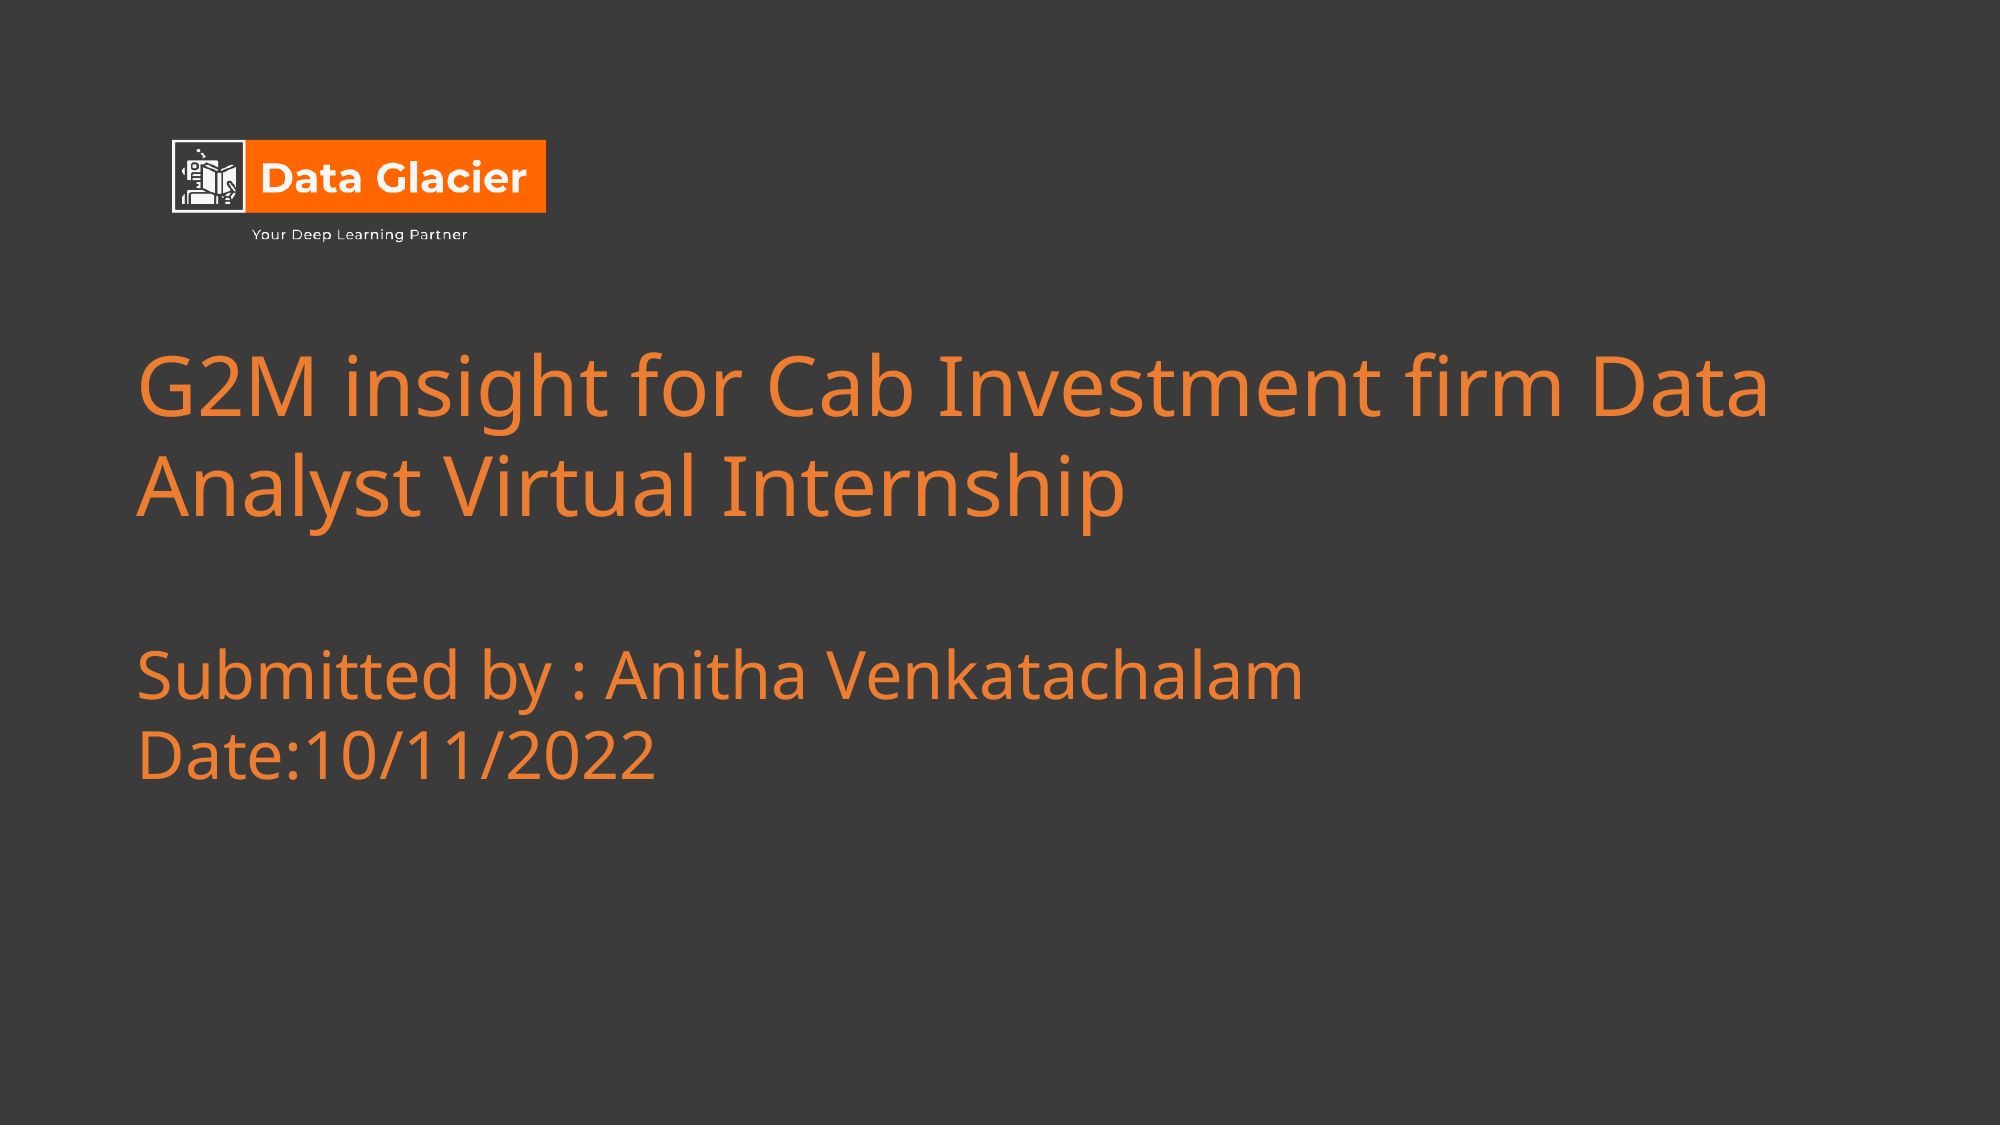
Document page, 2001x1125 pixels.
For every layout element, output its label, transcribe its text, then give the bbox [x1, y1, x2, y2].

picture [168, 0, 550, 382]
text_box G2M insight for Cab Investment firm Data Analyst Virtual Internship Submitted by : Anitha Venkatachalam Date:10/11/2022 [122, 325, 1856, 801]
